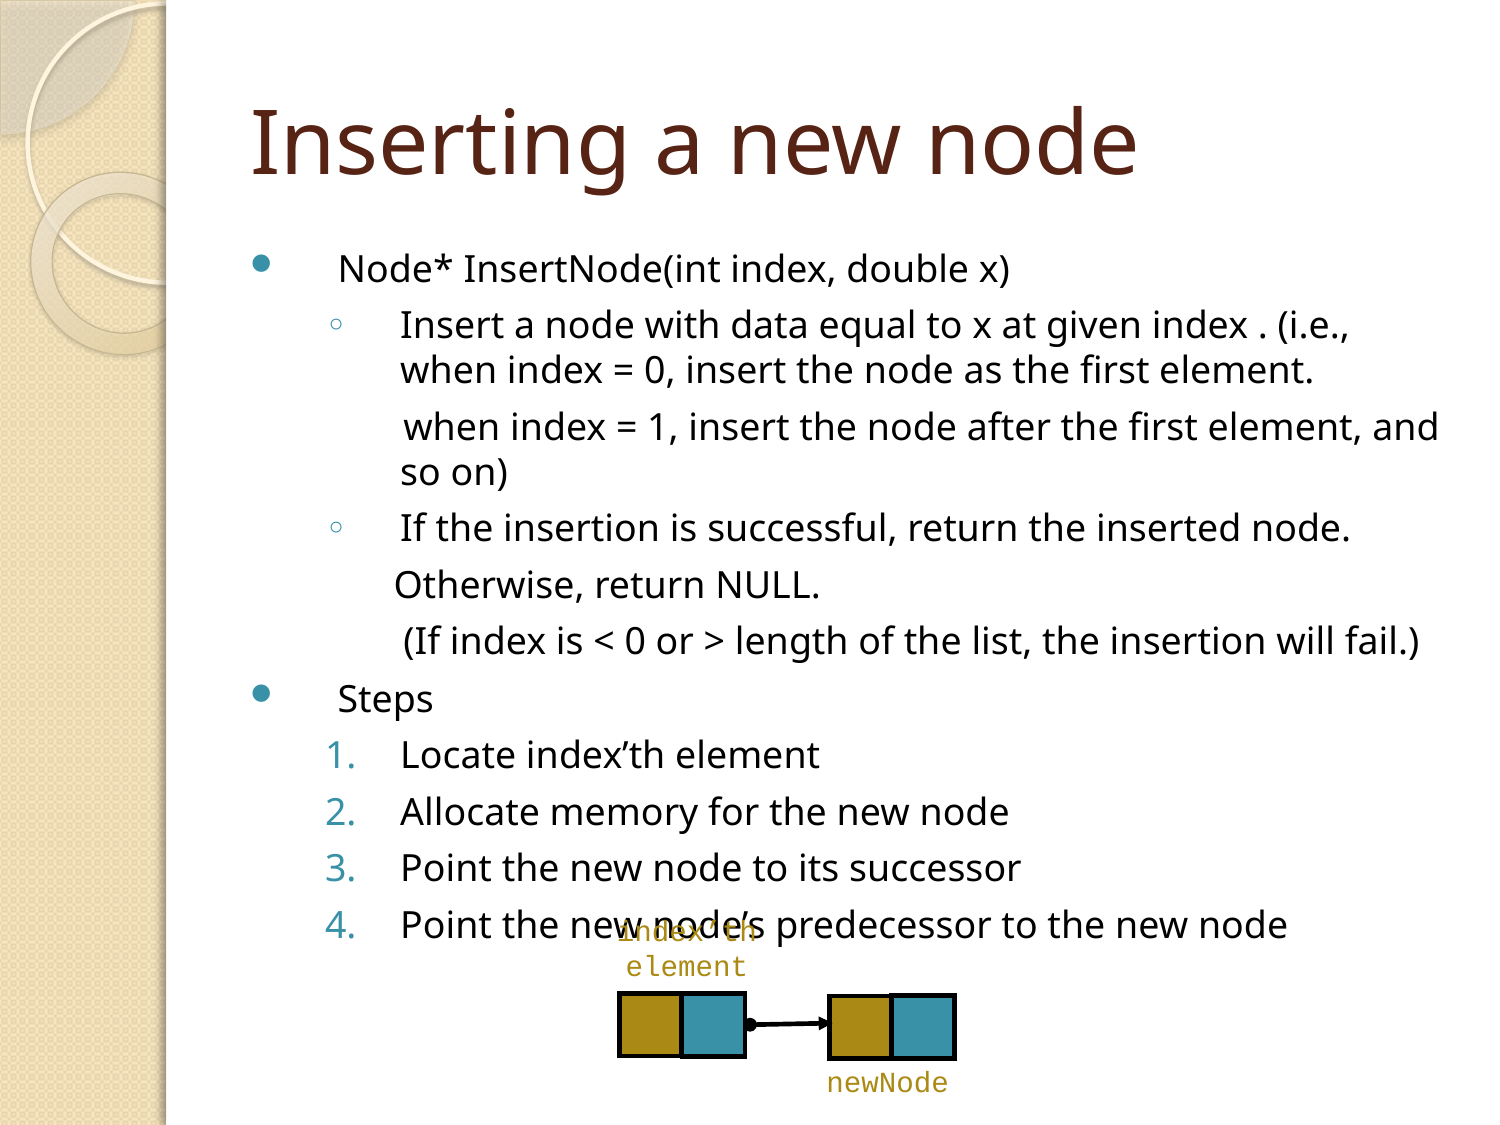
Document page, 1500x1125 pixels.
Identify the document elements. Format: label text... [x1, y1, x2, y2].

text_box [681, 993, 745, 1057]
text_box [619, 993, 682, 1056]
text_box newNode [800, 1055, 975, 1106]
text_box [891, 995, 955, 1055]
text_box index’th element [599, 905, 774, 990]
list Node* InsertNode(int index, double x) Insert a node with data equal to x at given index . (i.e., when index = 0, insert the node as the first element. when index = 1, insert the node after the first element, and so on) If the insertion is successful, return the inserted node. Otherwise, return NULL. (If index is < 0 or > length of the list, the insertion will fail.) Steps Locate index’th element Allocate memory for the new node Point the new node to its successor Point the new node’s predecessor to the new node [235, 237, 1466, 1106]
title Inserting a new node [235, 45, 1466, 233]
text_box [829, 996, 892, 1055]
text_box [743, 1017, 833, 1031]
